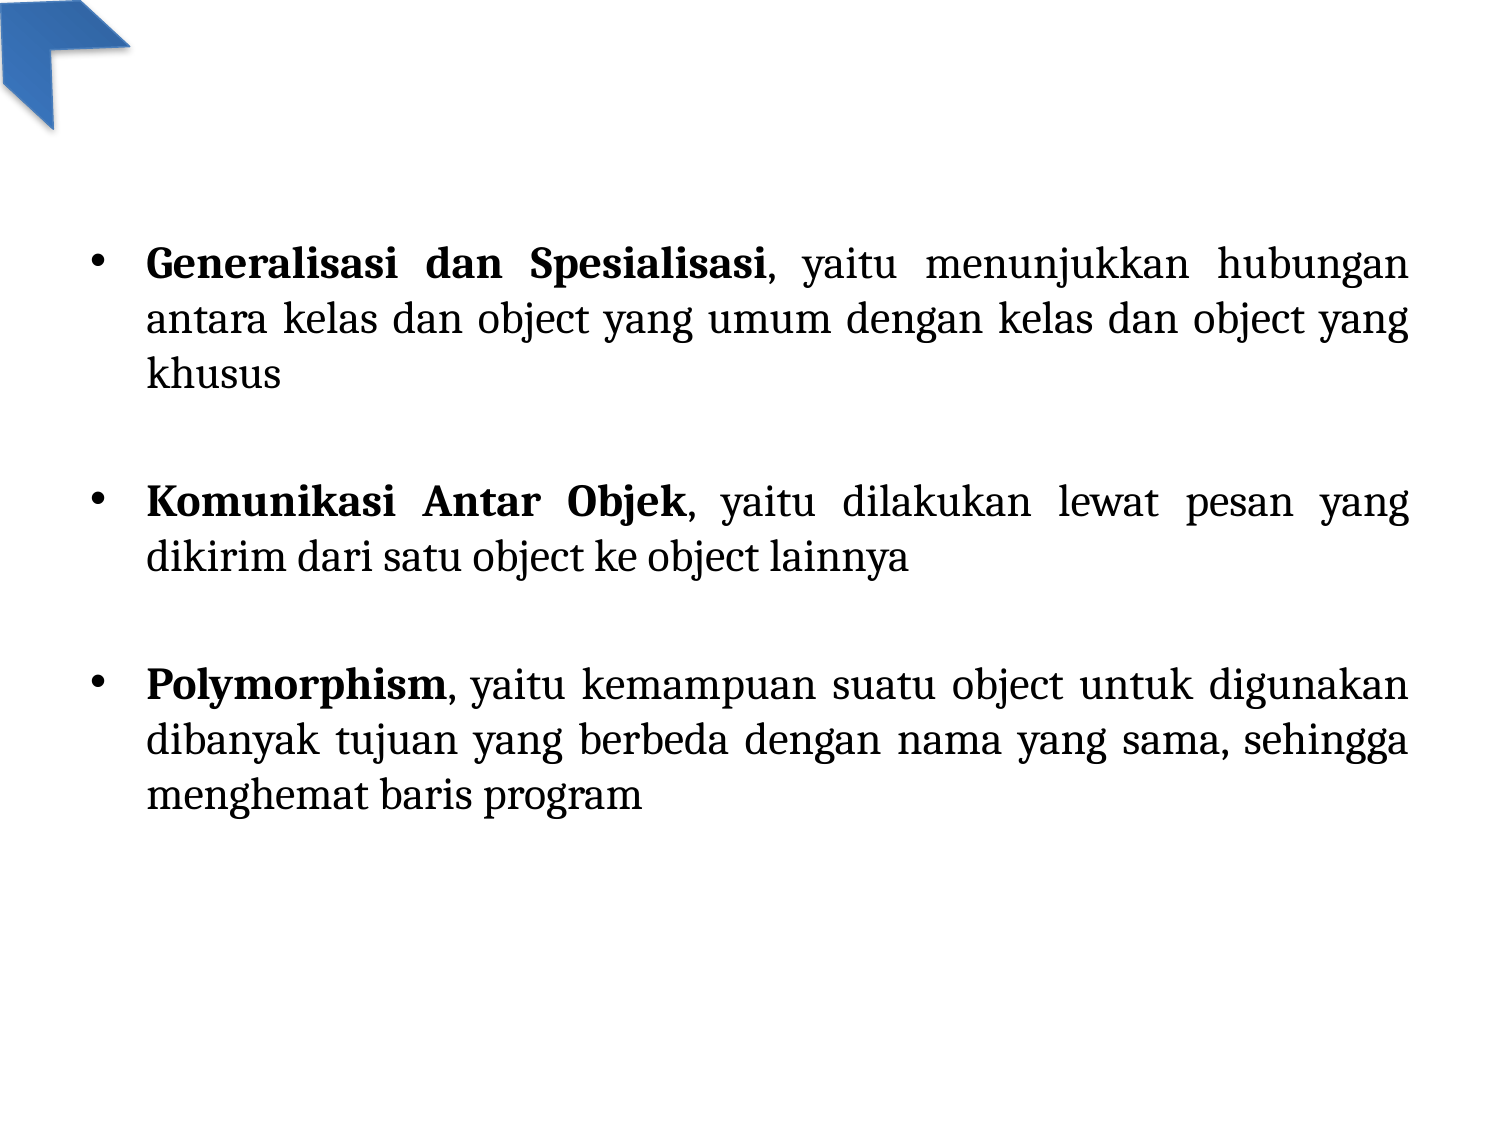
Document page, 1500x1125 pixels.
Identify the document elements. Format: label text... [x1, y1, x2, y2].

text_box [0, 0, 131, 130]
list Generalisasi dan Spesialisasi, yaitu menunjukkan hubungan antara kelas dan object yang umum dengan kelas dan object yang khusus Komunikasi Antar Objek, yaitu dilakukan lewat pesan yang dikirim dari satu object ke object lainnya Polymorphism, yaitu kemampuan suatu object untuk digunakan dibanyak tujuan yang berbeda dengan nama yang sama, sehingga menghemat baris program [75, 224, 1425, 1005]
